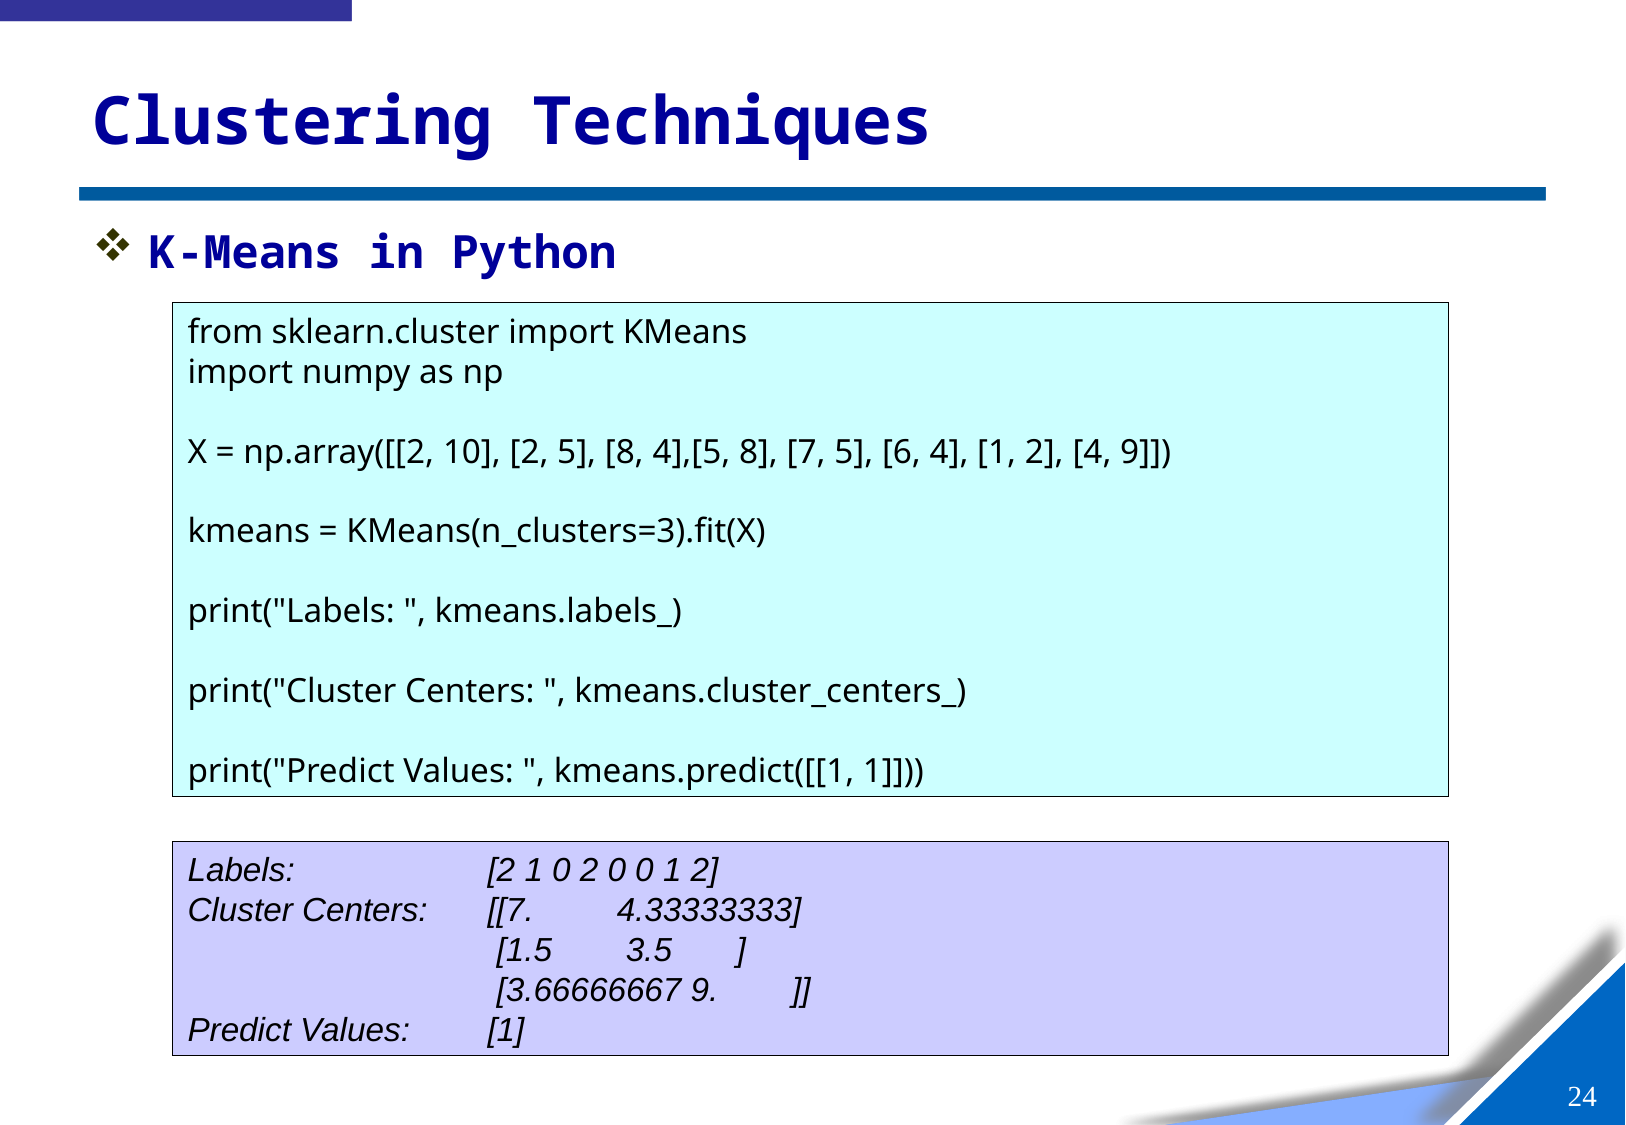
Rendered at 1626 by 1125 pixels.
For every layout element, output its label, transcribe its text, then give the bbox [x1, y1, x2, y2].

slide_number 23 [1567, 1076, 1605, 1113]
list K-Means in Python [77, 215, 1544, 1077]
text_box Labels: [2 1 0 2 0 0 1 2] Cluster Centers: [[7. 4.33333333] [1.5 3.5 ] [3.66666667 9. ]] Predict Values: [1] [172, 841, 1449, 1056]
text_box from sklearn.cluster import KMeans import numpy as np X = np.array([[2, 10], [2, 5], [8, 4],[5, 8], [7, 5], [6, 4], [1, 2], [4, 9]]) kmeans = KMeans(n_clusters=3).fit(X) print("Labels: ", kmeans.labels_) print("Cluster Centers: ", kmeans.cluster_centers_) print("Predict Values: ", kmeans.predict([[1, 1]])) [172, 302, 1449, 797]
title Clustering Techniques [77, 59, 1544, 177]
